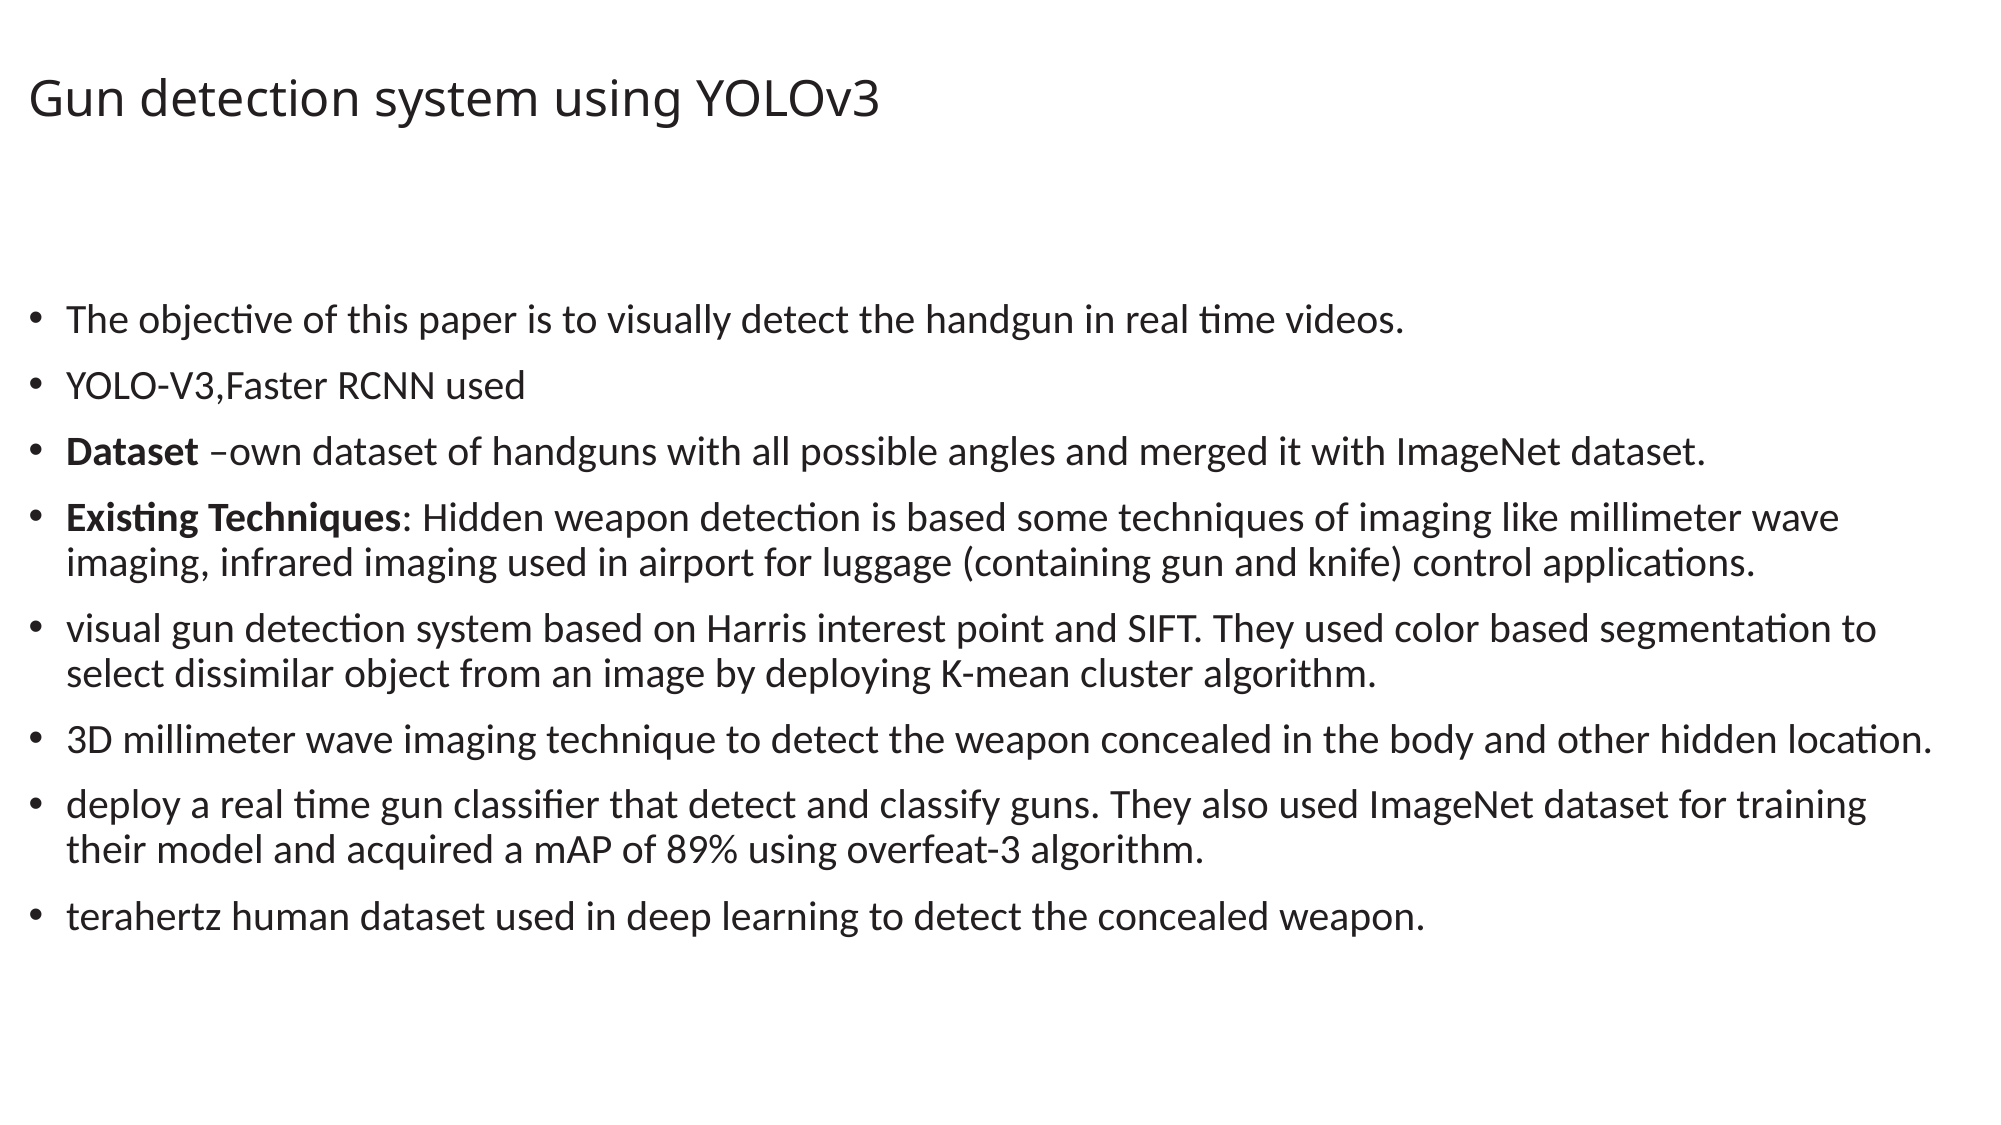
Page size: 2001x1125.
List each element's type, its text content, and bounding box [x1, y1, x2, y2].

list The objective of this paper is to visually detect the handgun in real time videos. YOLO-V3,Faster RCNN used Dataset –own dataset of handguns with all possible angles and merged it with ImageNet dataset. Existing Techniques: Hidden weapon detection is based some techniques of imaging like millimeter wave imaging, infrared imaging used in airport for luggage (containing gun and knife) control applications. visual gun detection system based on Harris interest point and SIFT. They used color based segmentation to select dissimilar object from an image by deploying K-mean cluster algorithm. 3D millimeter wave imaging technique to detect the weapon concealed in the body and other hidden location. deploy a real time gun classifier that detect and classify guns. They also used ImageNet dataset for training their model and acquired a mAP of 89% using overfeat-3 algorithm. terahertz human dataset used in deep learning to detect the concealed weapon. [13, 289, 1967, 1101]
title Gun detection system using YOLOv3 [13, 58, 1092, 143]
